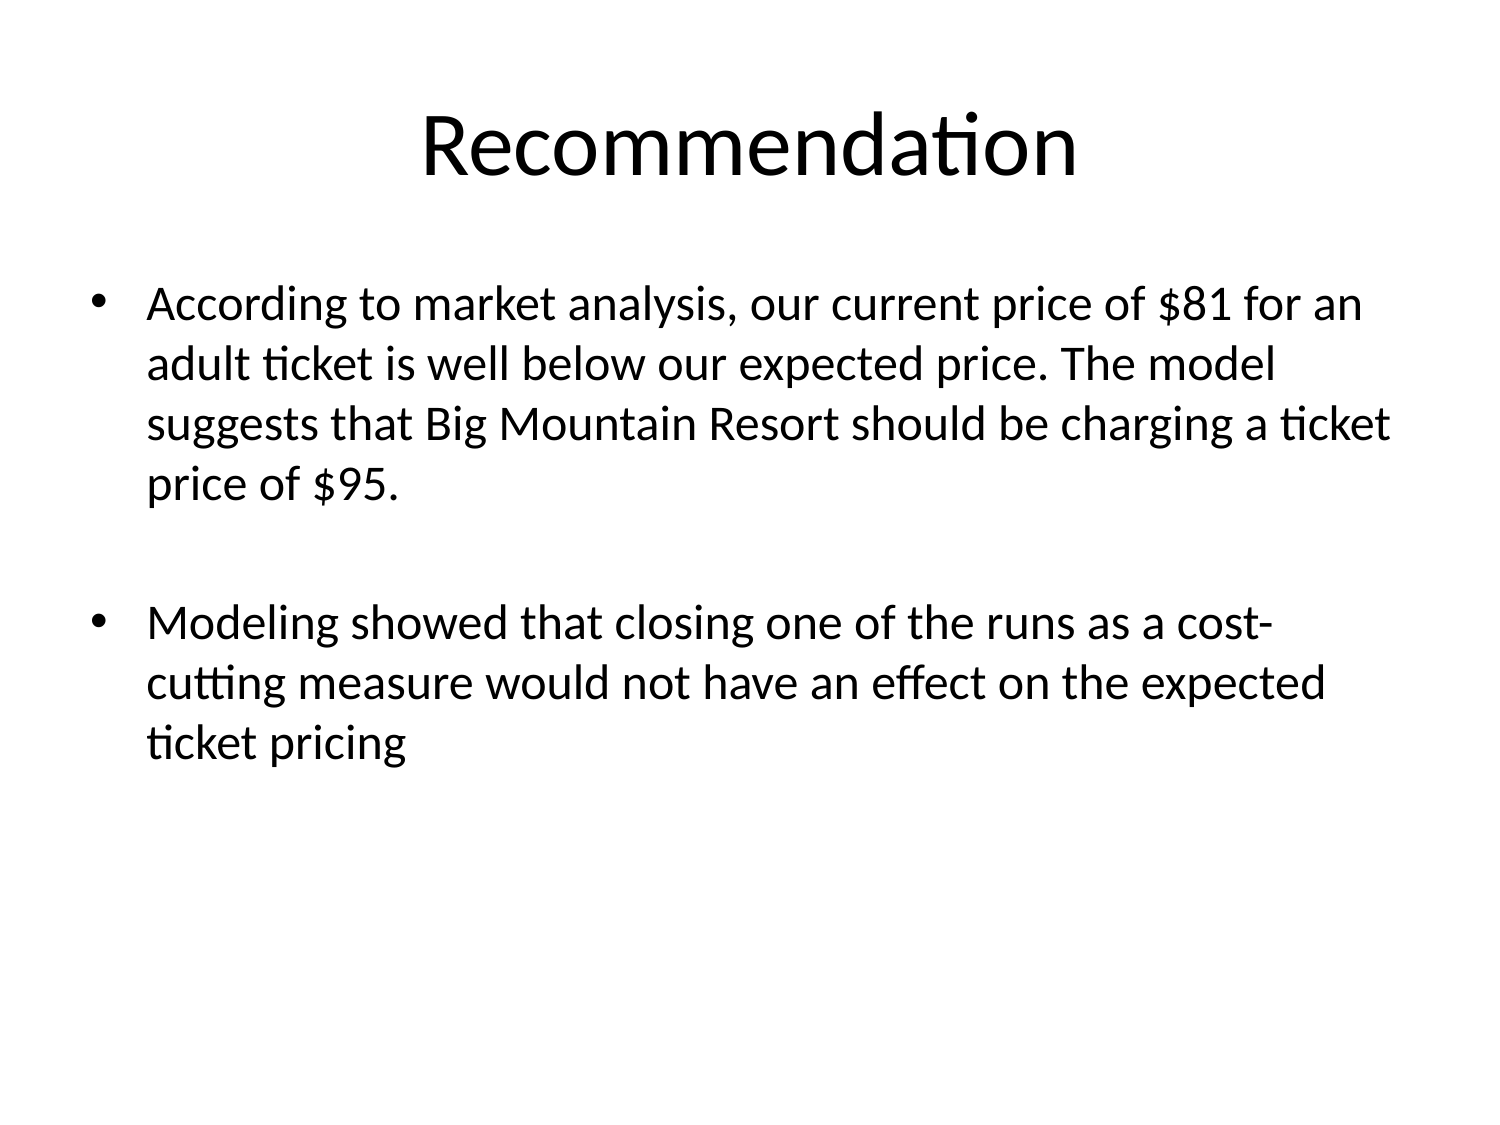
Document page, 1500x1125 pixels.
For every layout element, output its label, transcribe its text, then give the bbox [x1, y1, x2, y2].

list According to market analysis, our current price of $81 for an adult ticket is well below our expected price. The model suggests that Big Mountain Resort should be charging a ticket price of $95. Modeling showed that closing one of the runs as a cost-cutting measure would not have an effect on the expected ticket pricing [75, 262, 1425, 1005]
title Recommendation [75, 45, 1425, 233]
